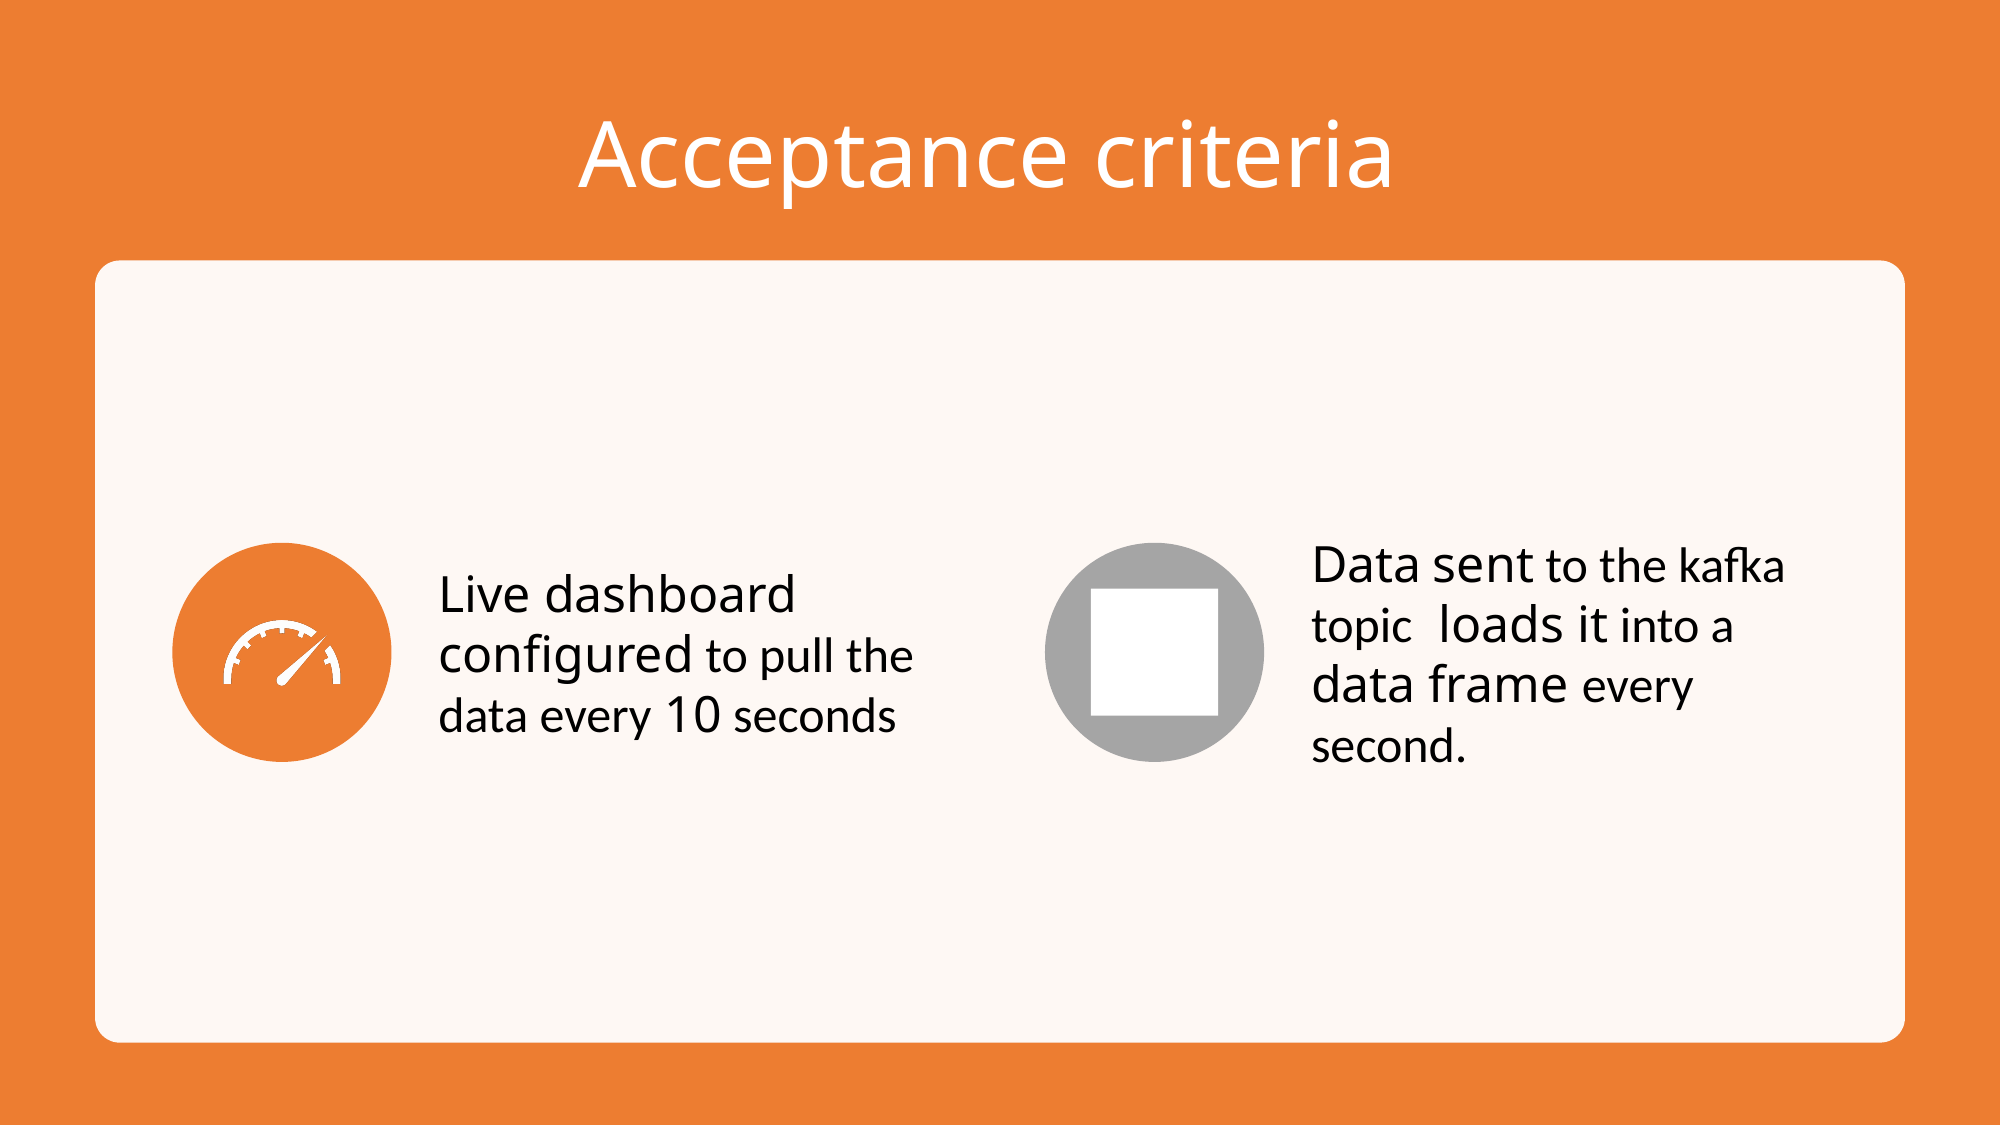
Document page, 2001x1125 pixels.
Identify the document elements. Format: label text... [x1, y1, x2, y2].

text_box [0, 0, 2000, 1125]
text_box [75, 247, 1940, 309]
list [137, 295, 1863, 1010]
title Acceptance criteria [137, 75, 1863, 241]
text_box [94, 309, 1906, 1044]
